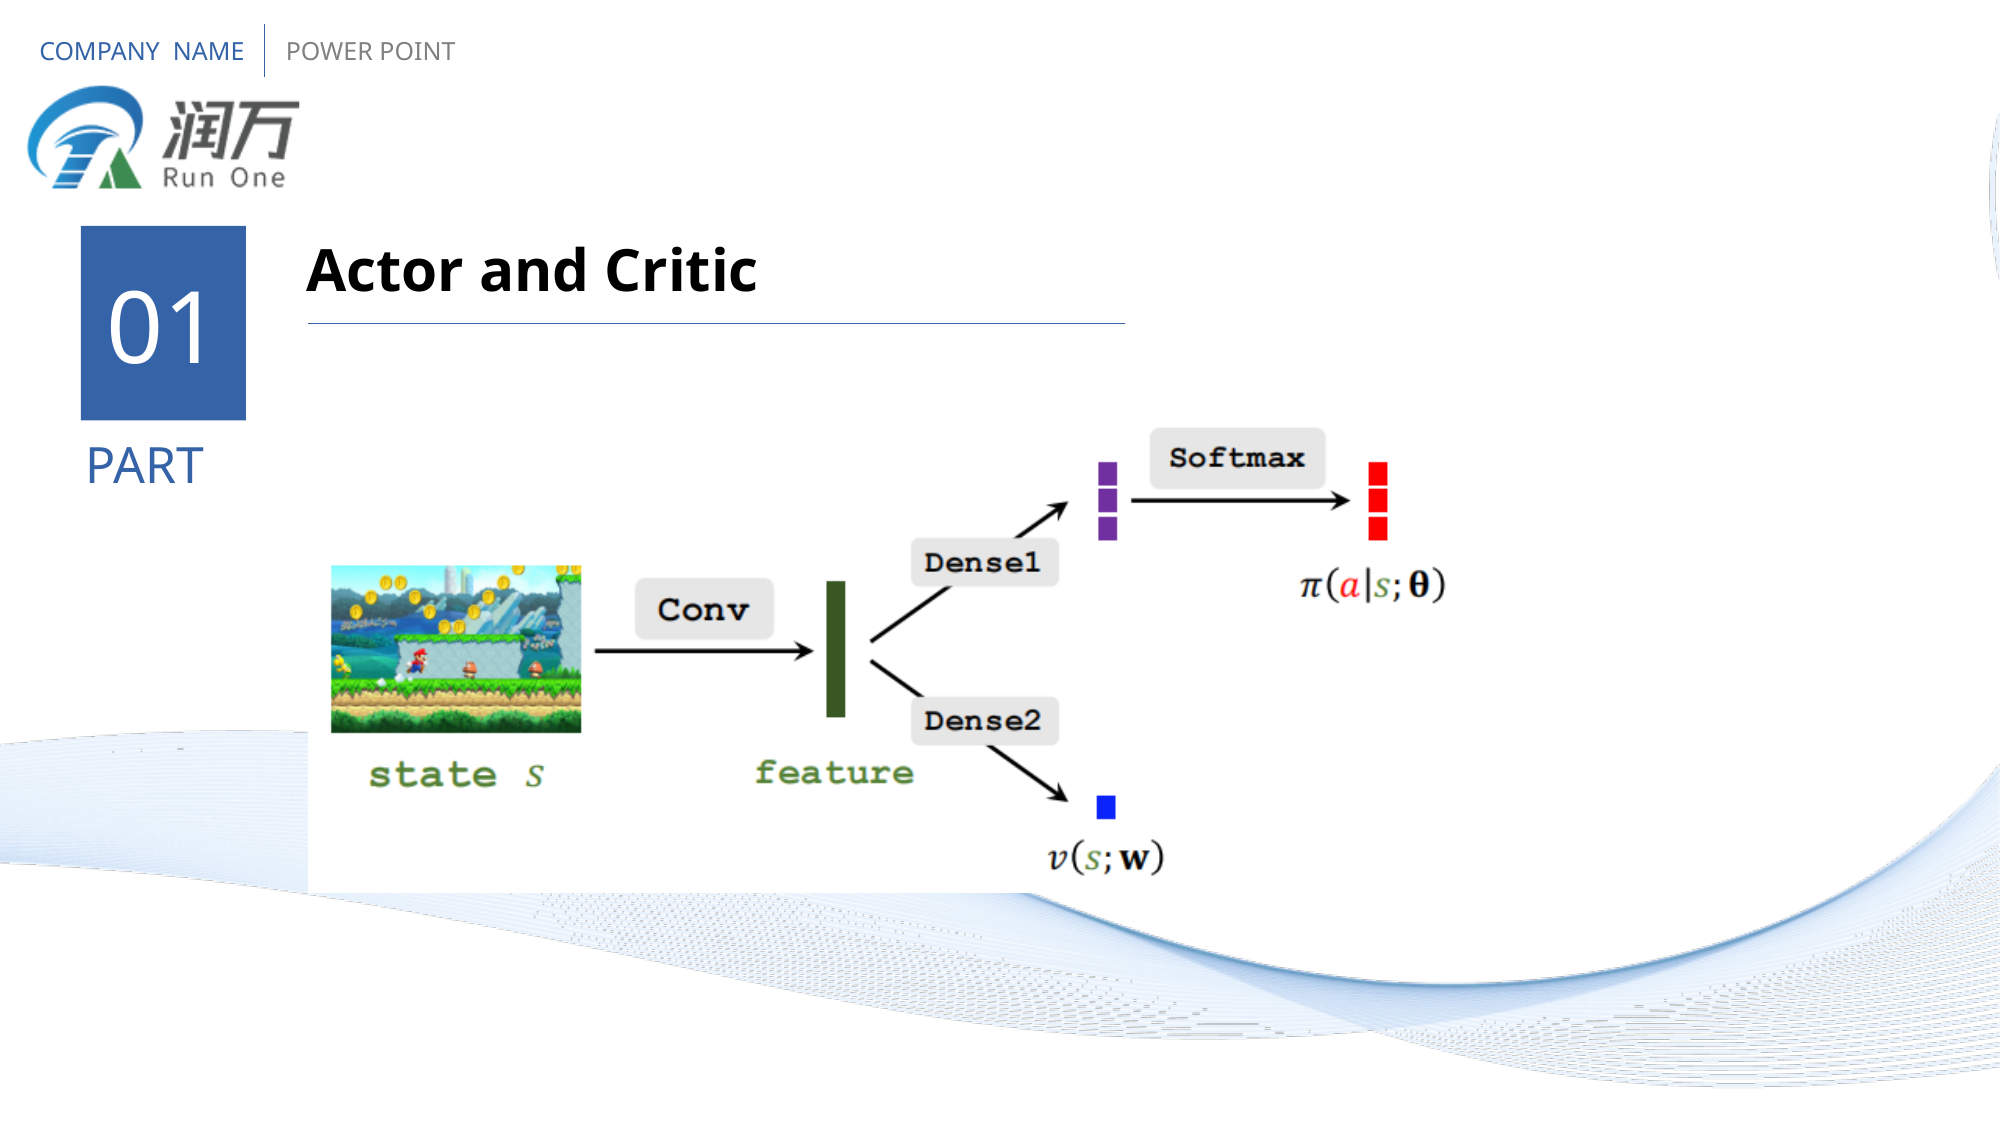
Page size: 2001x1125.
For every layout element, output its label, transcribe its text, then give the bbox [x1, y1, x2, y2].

picture [0, 0, 2000, 1125]
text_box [19, 24, 474, 77]
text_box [70, 240, 256, 503]
text_box Actor and Critic [291, 226, 1379, 311]
